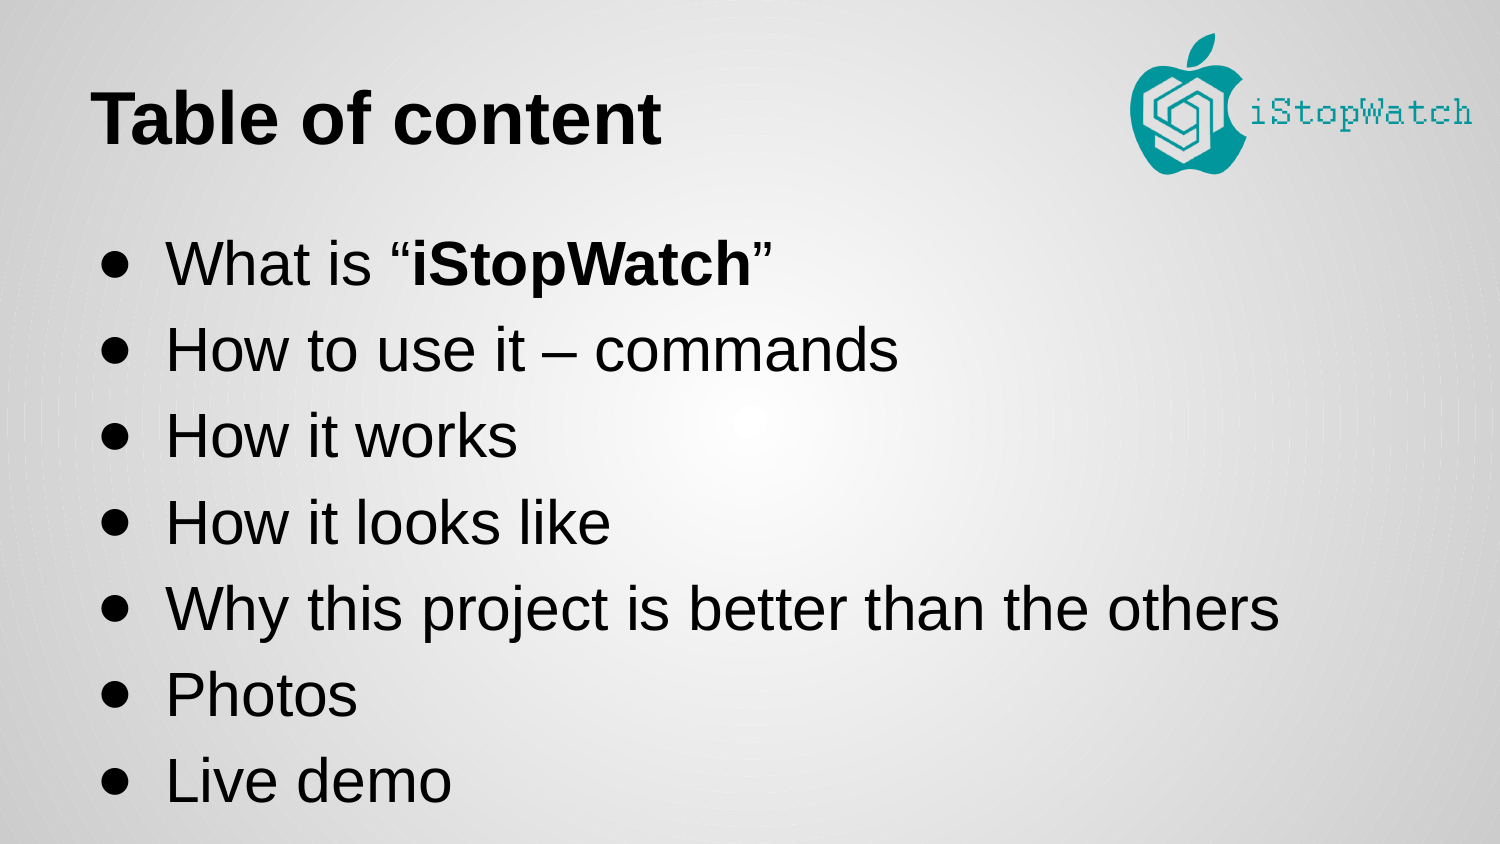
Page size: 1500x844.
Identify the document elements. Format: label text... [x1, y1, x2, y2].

picture [1129, 33, 1472, 175]
list What is “iStopWatch” How to use it – commands How it works How it looks like Why this project is better than the others Photos Live demo [75, 196, 1425, 808]
title Table of content [75, 33, 1128, 175]
